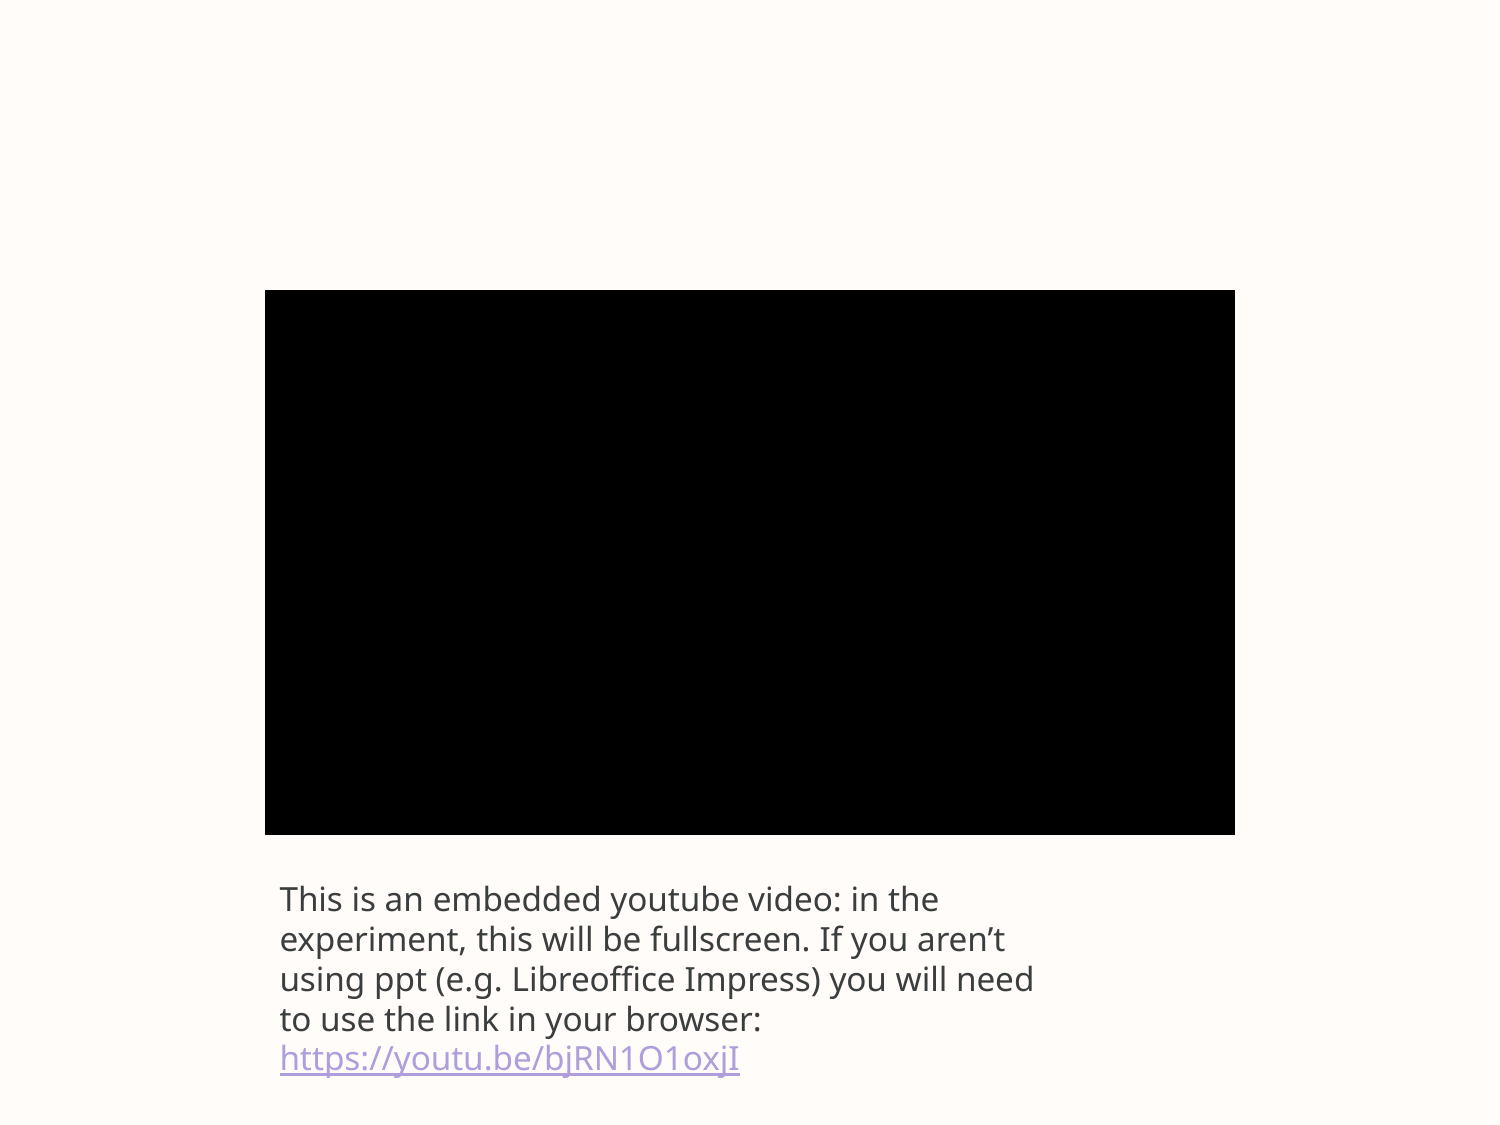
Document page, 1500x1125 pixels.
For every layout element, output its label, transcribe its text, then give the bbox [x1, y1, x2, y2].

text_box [264, 289, 1236, 836]
text_box This is an embedded youtube video: in the experiment, this will be fullscreen. If you aren’t using ppt (e.g. Libreoffice Impress) you will need to use the link in your browser: https://youtu.be/bjRN1O1oxjI [264, 870, 1085, 1091]
